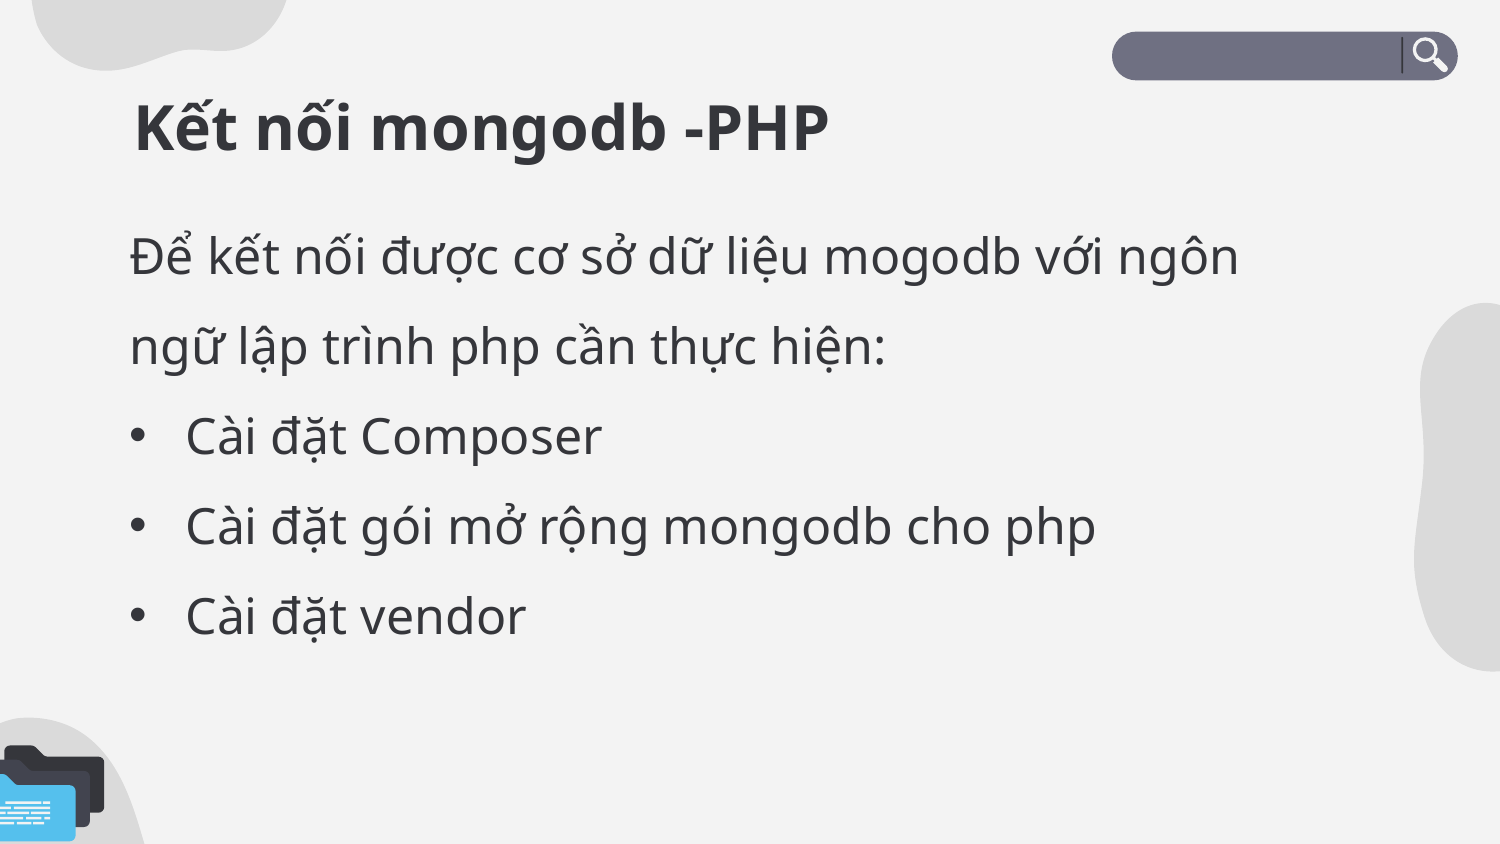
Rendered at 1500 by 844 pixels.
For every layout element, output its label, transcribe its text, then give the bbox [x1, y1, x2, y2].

title Kết nối mongodb -PHP [118, 72, 1382, 167]
text_box Để kết nối được cơ sở dữ liệu mogodb với ngôn ngữ lập trình php cần thực hiện: Cài đặt Composer Cài đặt gói mở rộng mongodb cho php Cài đặt vendor [91, 179, 1356, 660]
